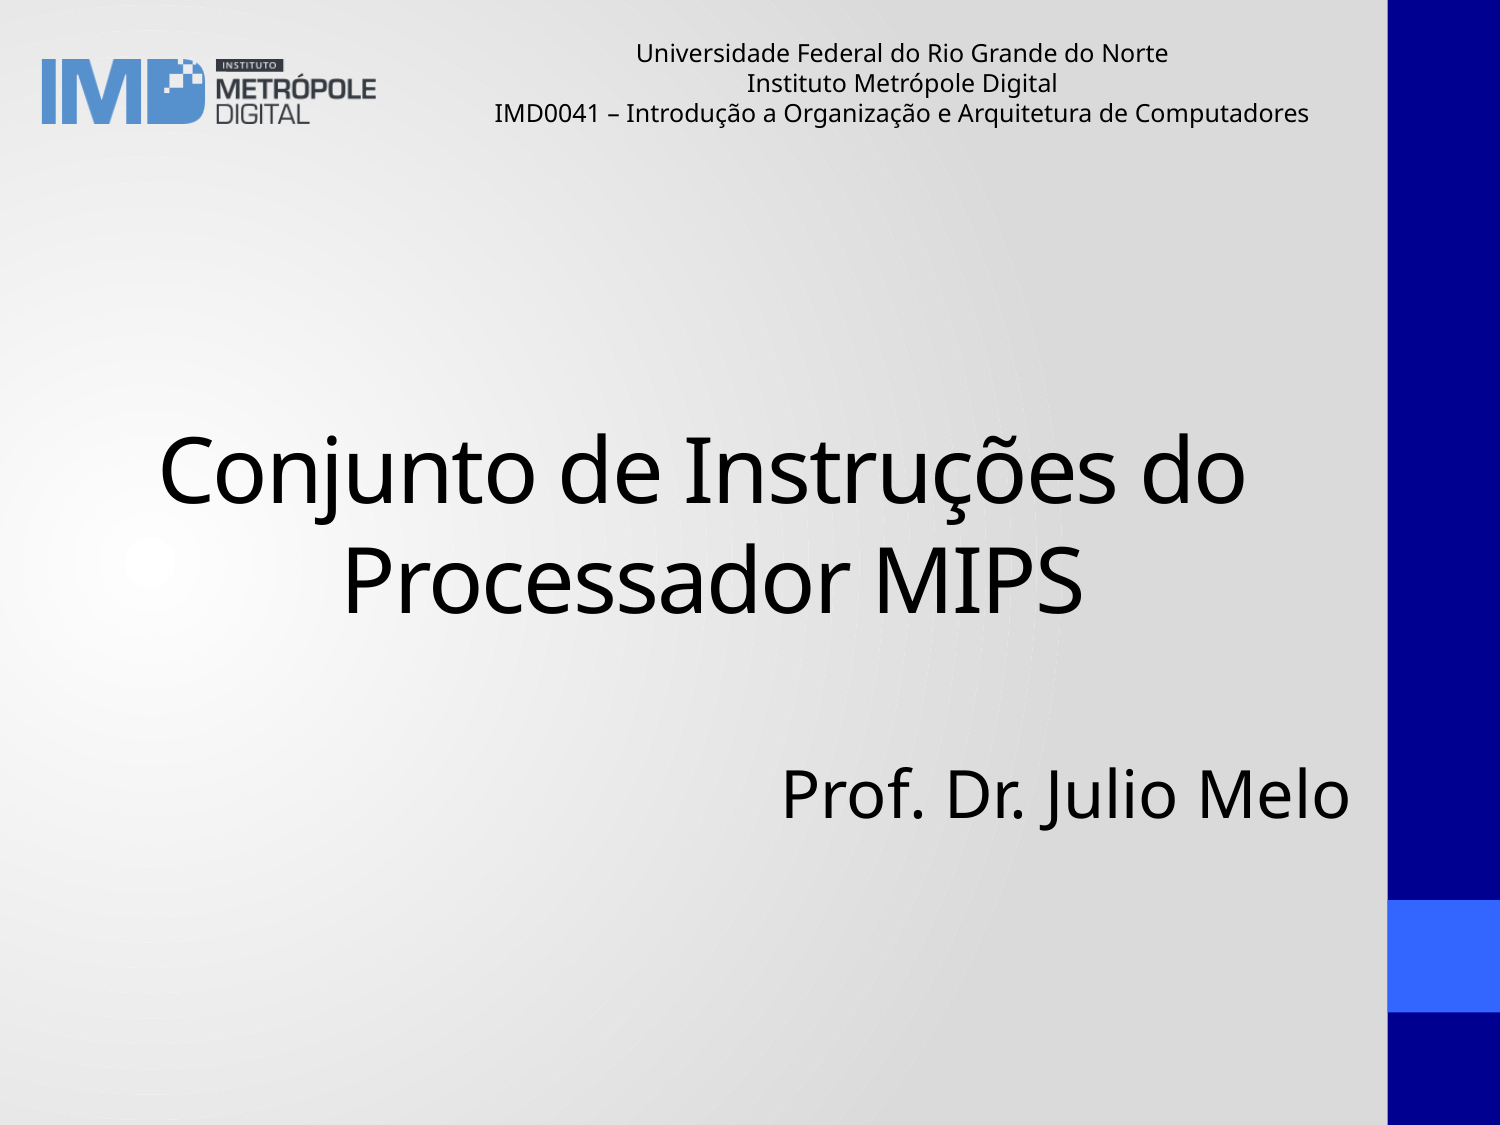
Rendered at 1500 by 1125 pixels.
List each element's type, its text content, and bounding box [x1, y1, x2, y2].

title Conjunto de Instruções do Processador MIPS [94, 213, 1332, 639]
picture [41, 59, 378, 124]
subtitle Prof. Dr. Julio Melo [318, 744, 1369, 1032]
